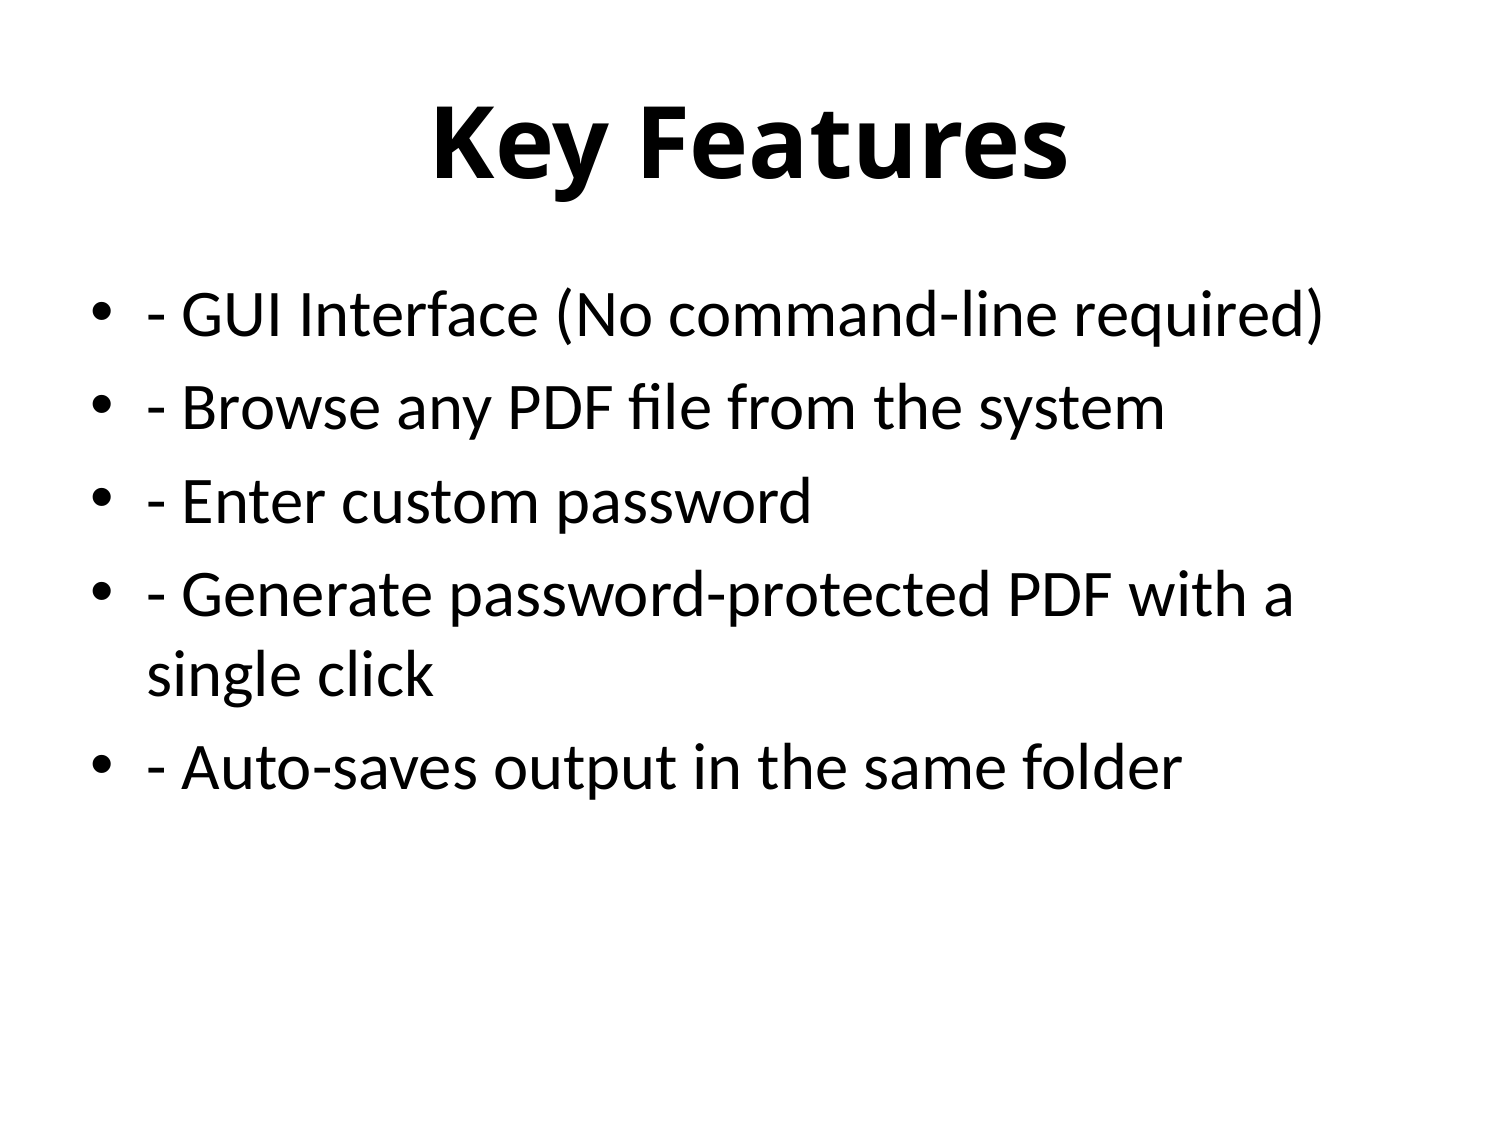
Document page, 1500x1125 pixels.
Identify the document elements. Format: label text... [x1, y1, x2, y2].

list - GUI Interface (No command-line required) - Browse any PDF file from the system - Enter custom password - Generate password-protected PDF with a single click - Auto-saves output in the same folder [75, 262, 1425, 1005]
title Key Features [75, 45, 1425, 233]
